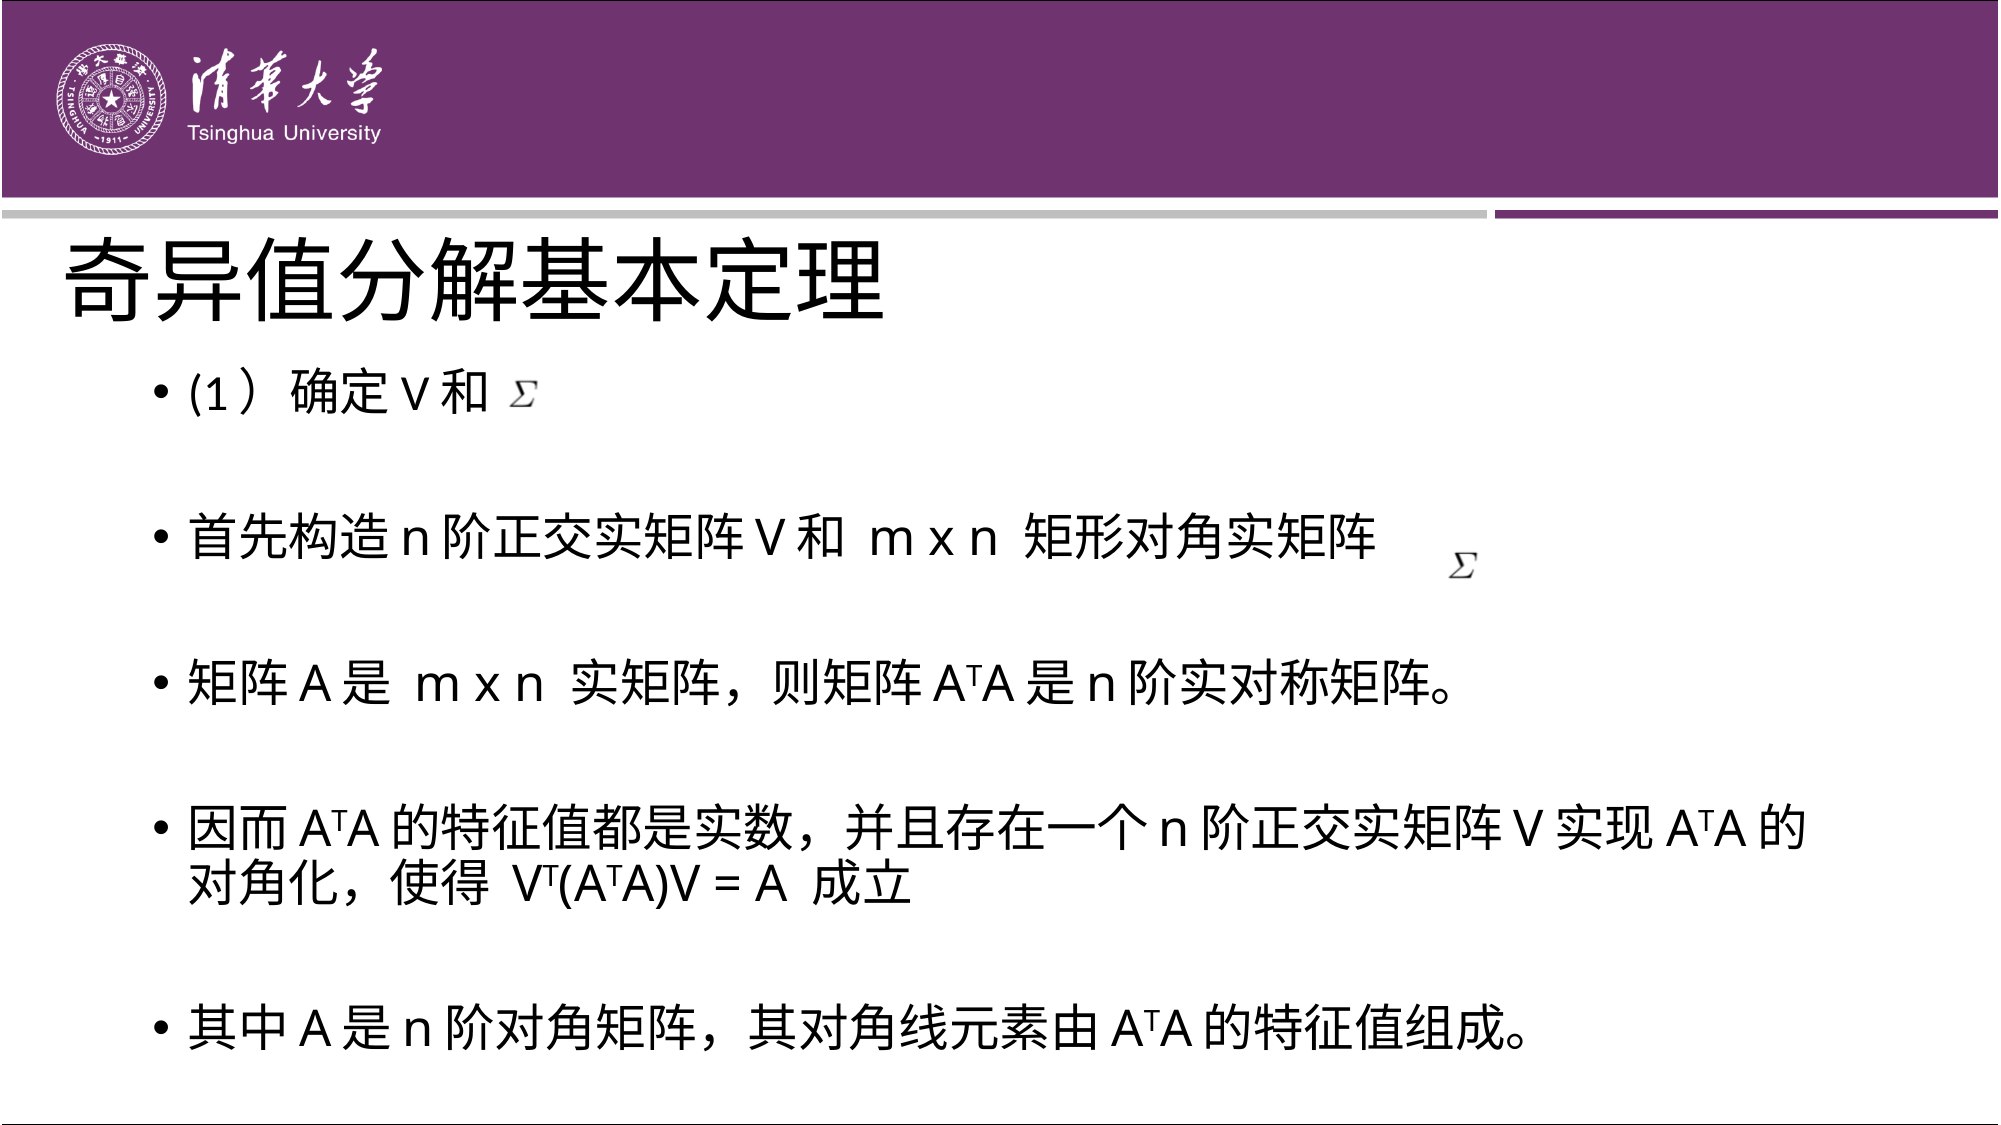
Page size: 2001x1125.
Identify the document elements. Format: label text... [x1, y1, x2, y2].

picture [2, 0, 1998, 1125]
title 奇异值分解基本定理 [46, 176, 1772, 394]
list (1）确定V和 首先构造n阶正交实矩阵V和 m x n 矩形对角实矩阵 矩阵A是 m x n 实矩阵，则矩阵ATA是n阶实对称矩阵。 因而ATA的特征值都是实数，并且存在一个n阶正交实矩阵V实现ATA的对角化，使得 VT(ATA)V = A 成立 其中A是n阶对角矩阵，其对角线元素由ATA的特征值组成。 [137, 358, 1863, 1073]
